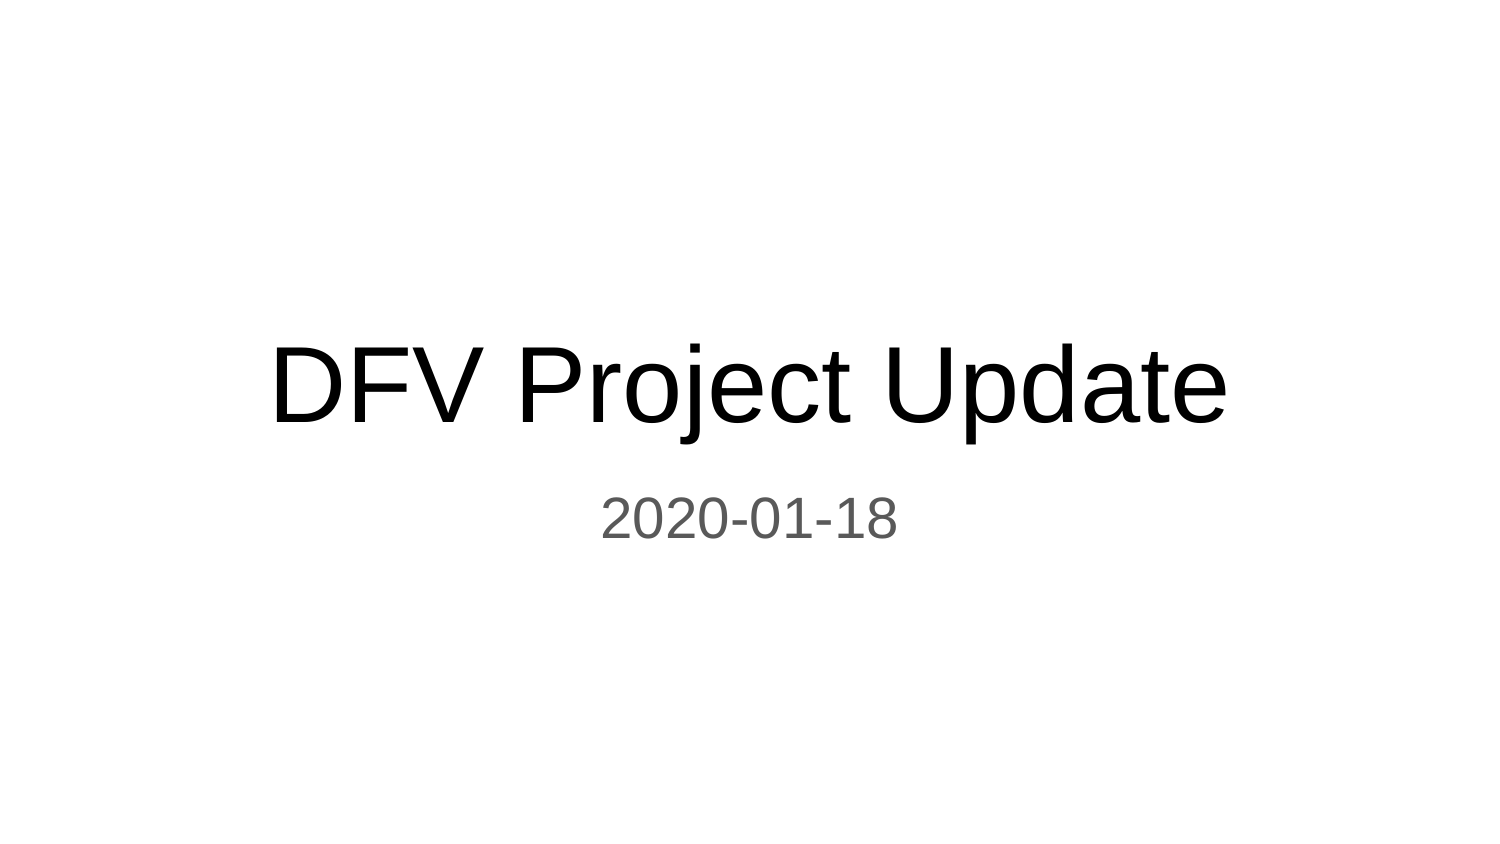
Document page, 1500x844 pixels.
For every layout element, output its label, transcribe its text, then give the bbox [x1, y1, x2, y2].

subtitle 2020-01-18 [51, 464, 1449, 595]
title DFV Project Update [51, 122, 1449, 459]
